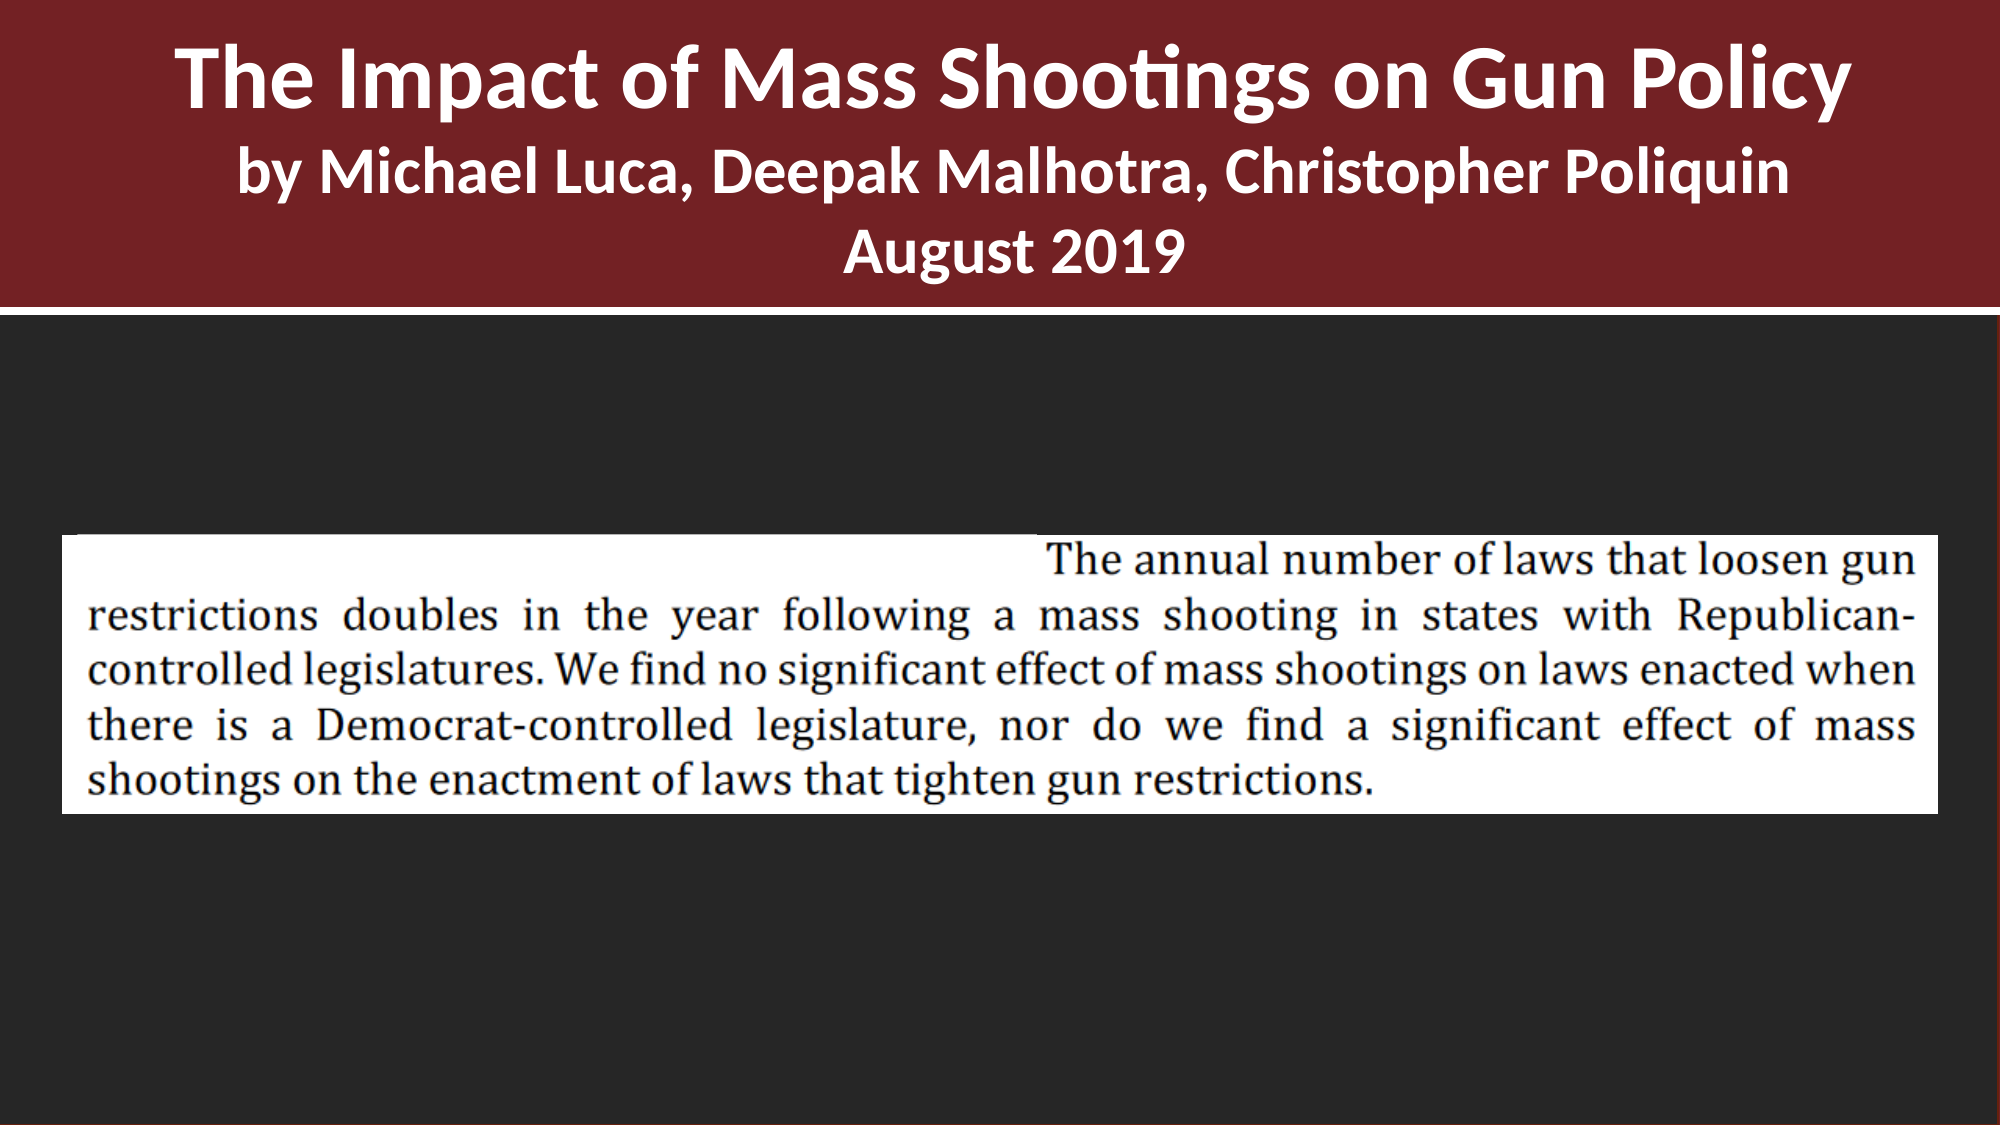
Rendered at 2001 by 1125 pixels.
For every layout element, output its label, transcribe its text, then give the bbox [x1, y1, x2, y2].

picture [62, 535, 1938, 814]
text_box The Impact of Mass Shootings on Gun Policy by Michael Luca, Deepak Malhotra, Christopher Poliquin August 2019 [157, 9, 1873, 294]
text_box [0, 315, 1999, 1125]
